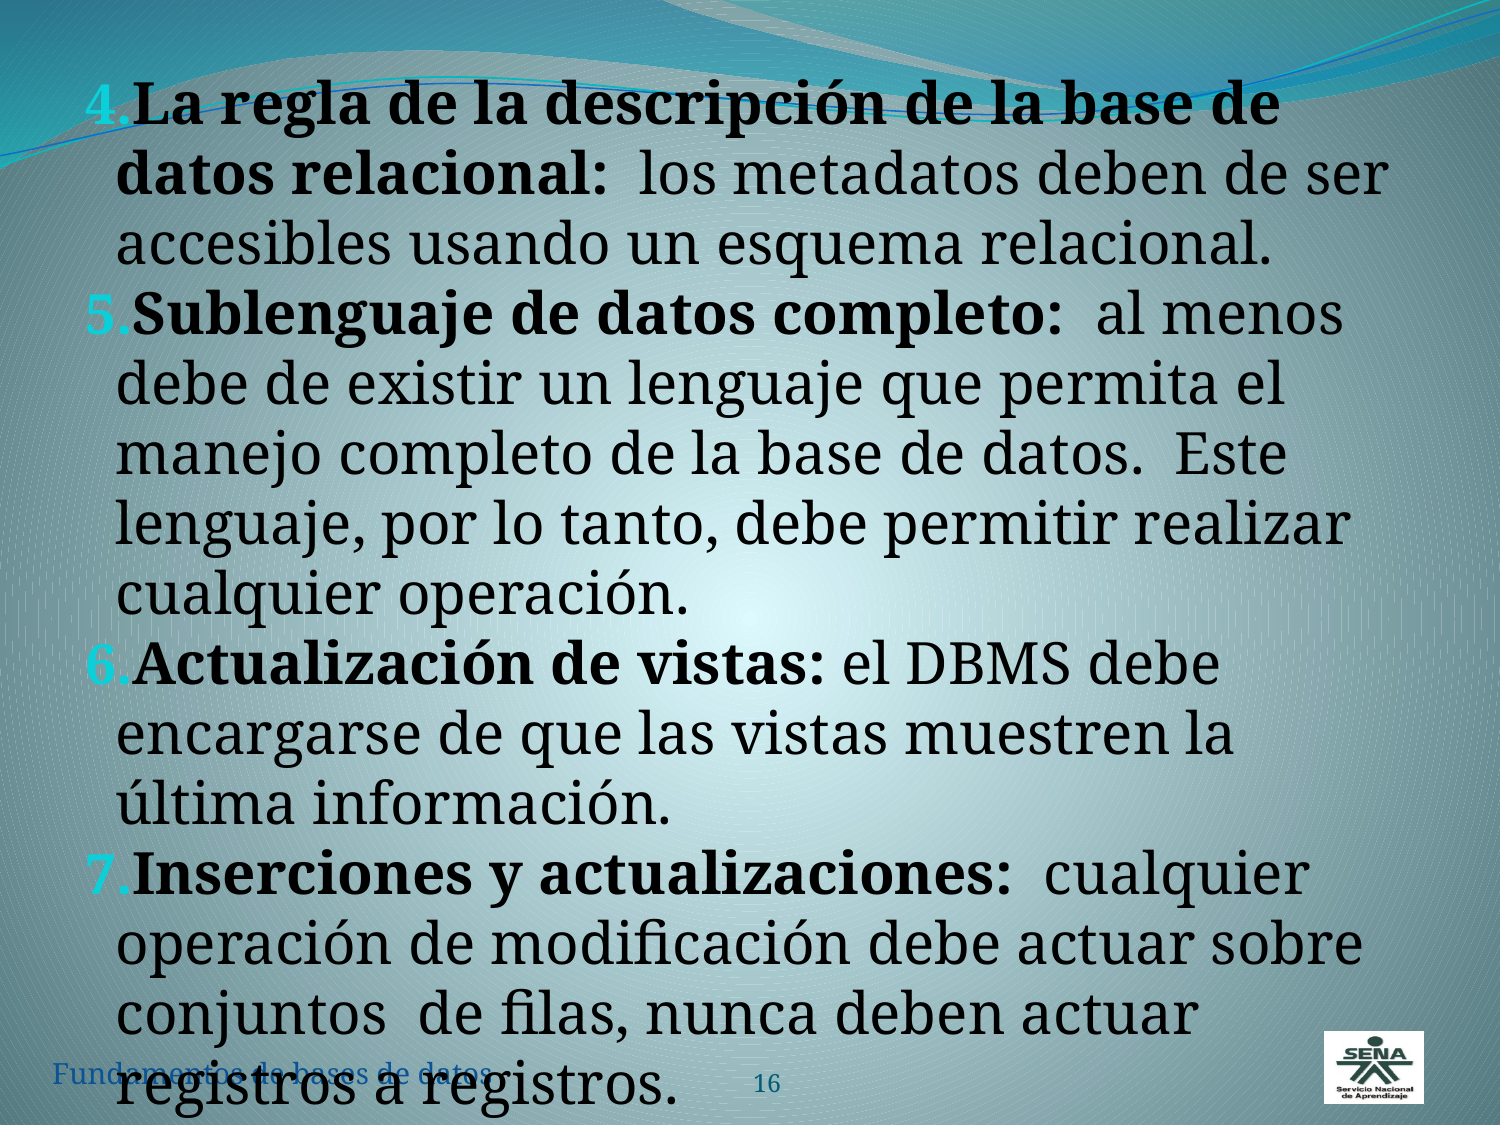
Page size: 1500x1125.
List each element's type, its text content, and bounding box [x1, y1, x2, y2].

picture [1324, 1031, 1424, 1104]
footer 16 [492, 1041, 1043, 1102]
list La regla de la descripción de la base de datos relacional: los metadatos deben de ser accesibles usando un esquema relacional. Sublenguaje de datos completo: al menos debe de existir un lenguaje que permita el manejo completo de la base de datos. Este lenguaje, por lo tanto, debe permitir realizar cualquier operación. Actualización de vistas: el DBMS debe encargarse de que las vistas muestren la última información. Inserciones y actualizaciones: cualquier operación de modificación debe actuar sobre conjuntos de filas, nunca deben actuar registros a registros. [70, 58, 1421, 1044]
